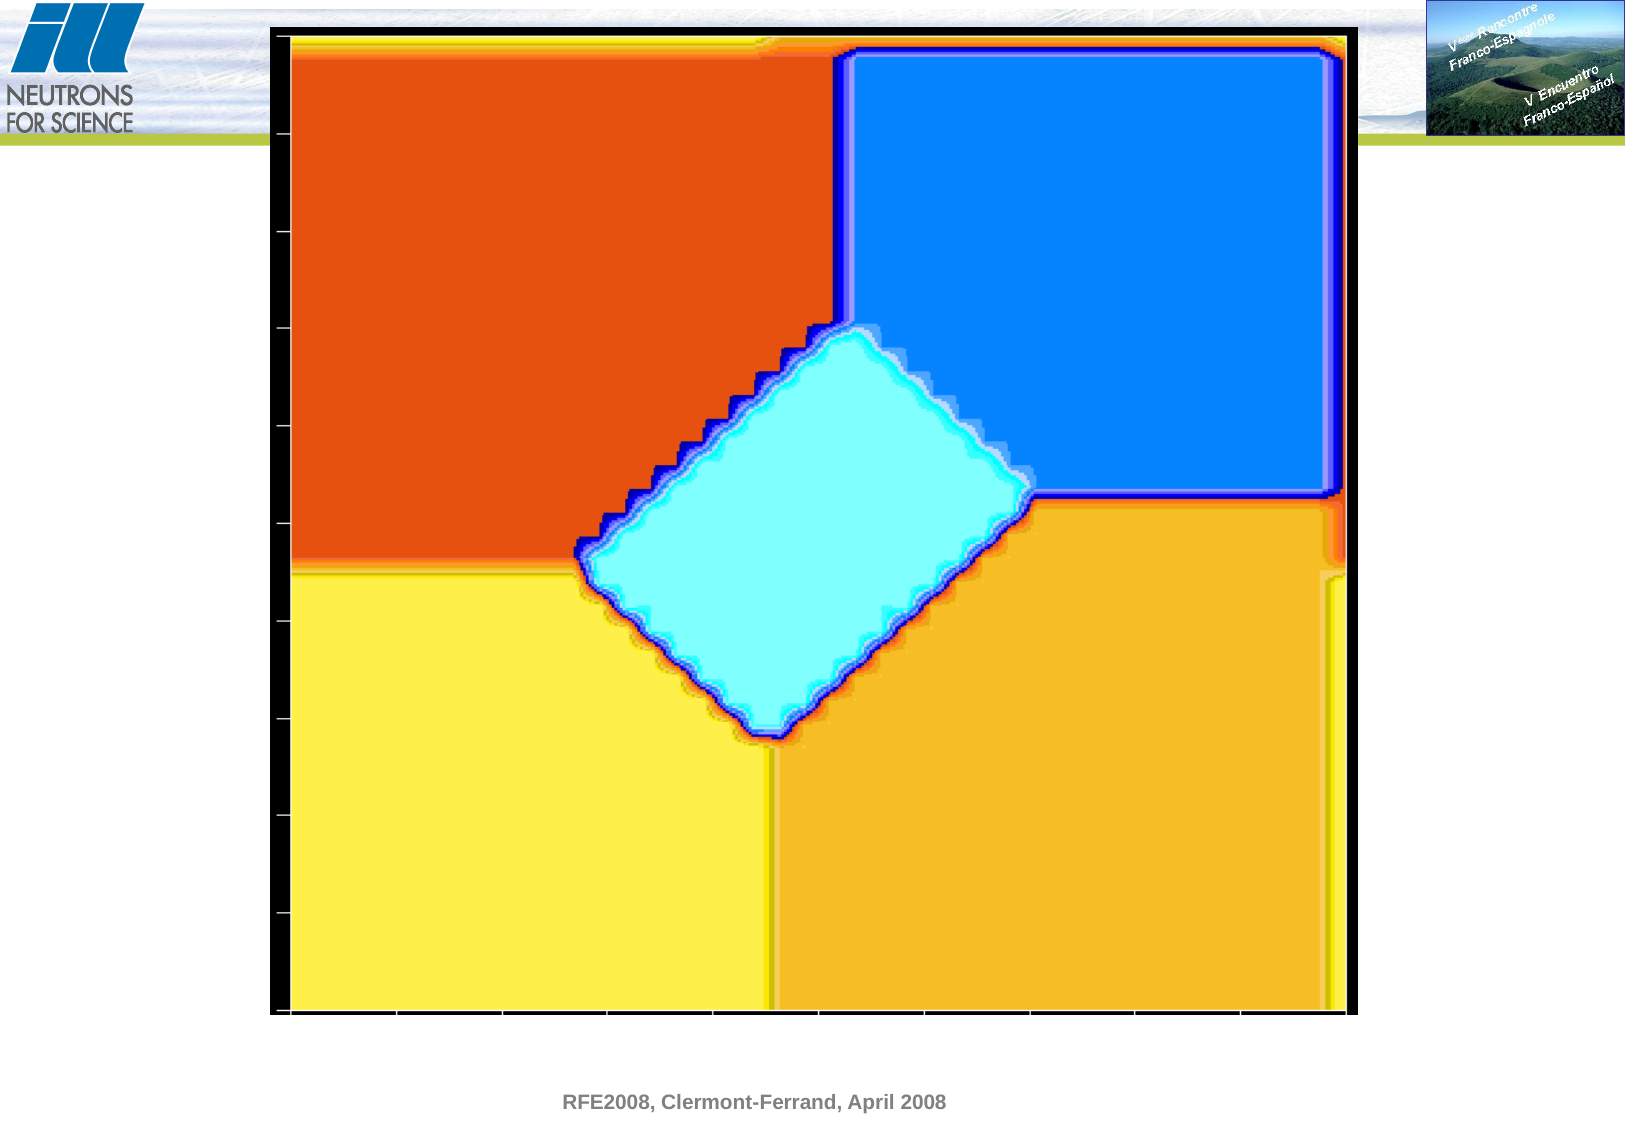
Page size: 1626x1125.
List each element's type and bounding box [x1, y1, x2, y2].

text_box [270, 27, 1358, 1015]
picture [0, 0, 1625, 136]
